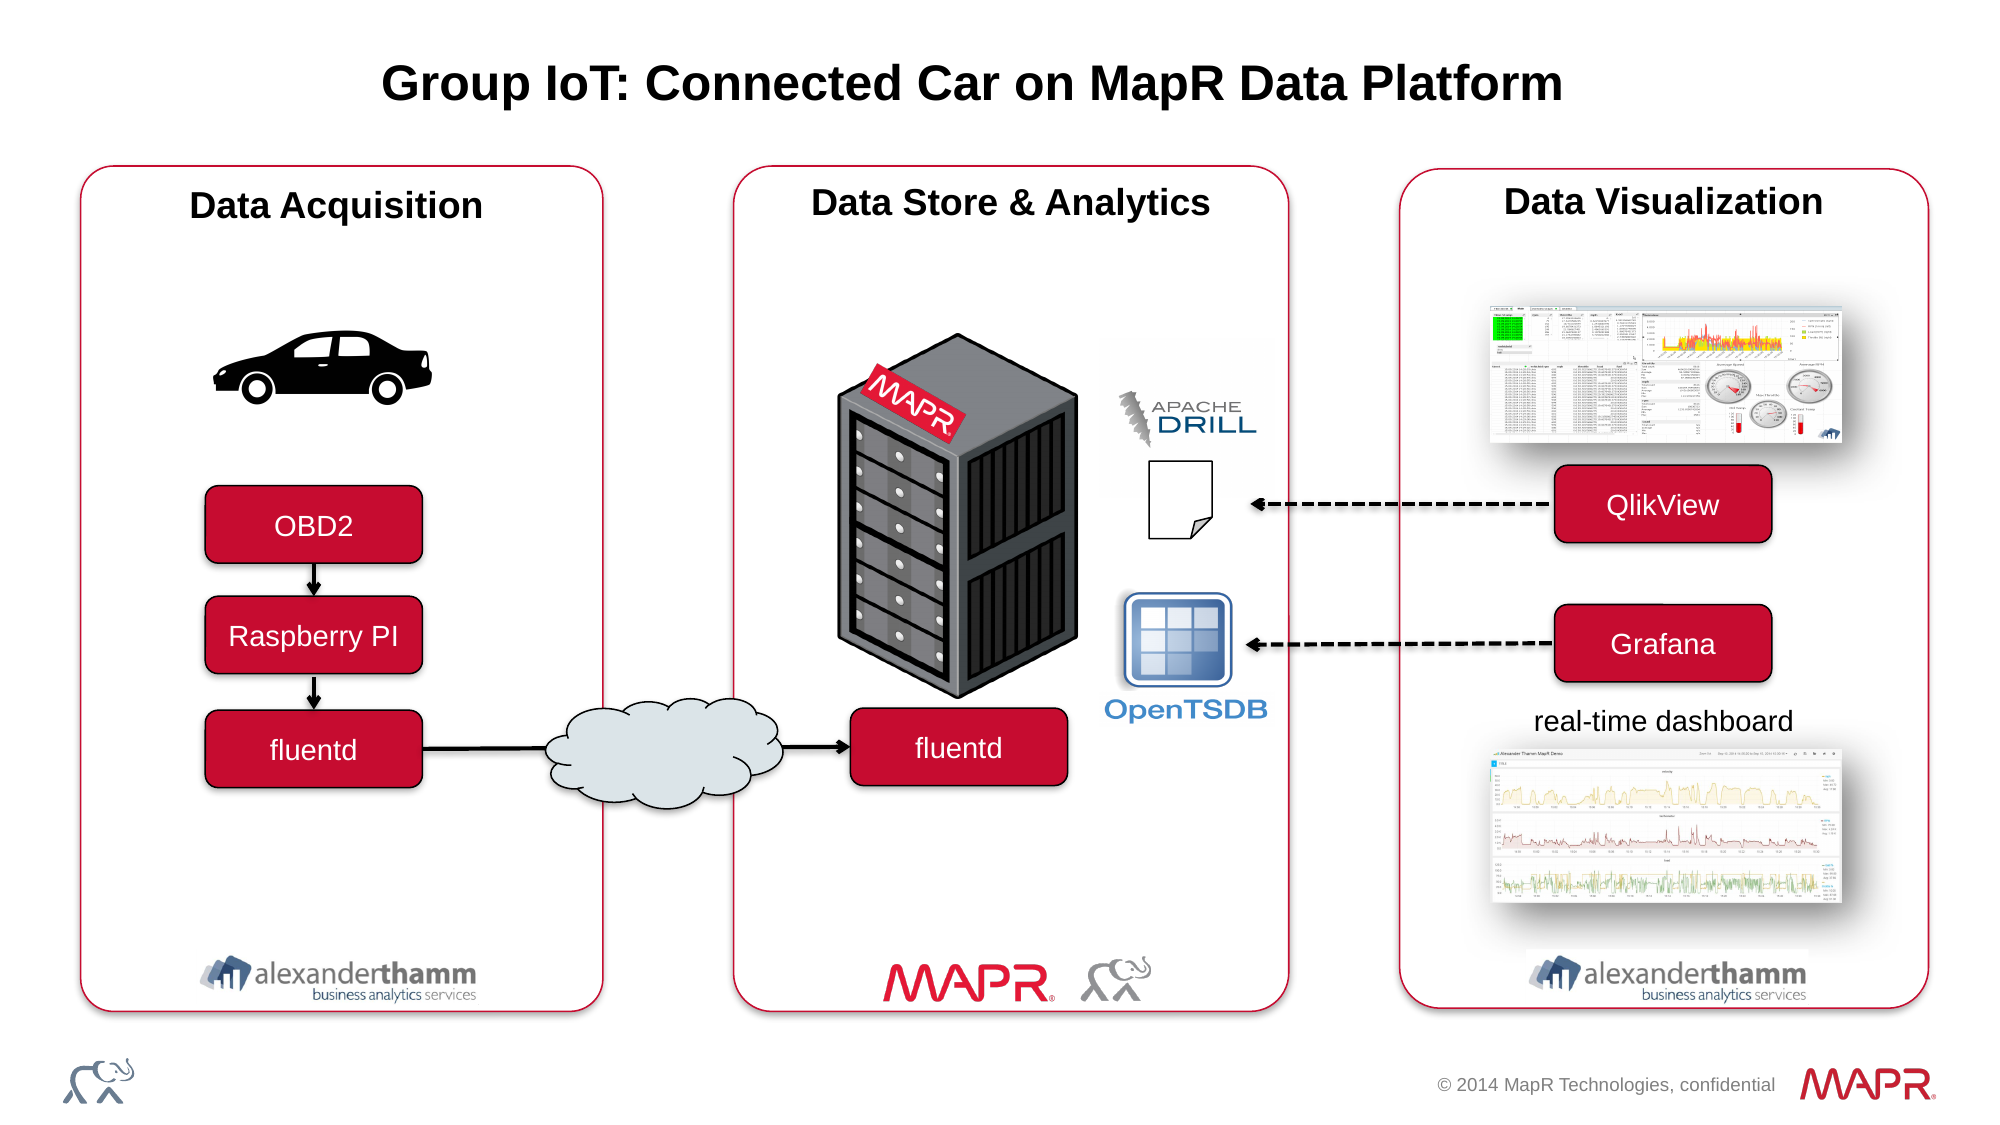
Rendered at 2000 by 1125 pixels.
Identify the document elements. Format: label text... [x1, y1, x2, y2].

text_box Raspberry PI [204, 595, 424, 675]
text_box Group IoT: Connected Car on MapR Data Platform [366, 43, 1859, 119]
picture [1490, 749, 1842, 903]
text_box [1146, 505, 1215, 541]
text_box fluentd [849, 707, 1069, 787]
text_box QlikView [1553, 464, 1773, 544]
text_box real-time dashboard [1399, 695, 1929, 745]
text_box Data Acquisition [80, 173, 603, 234]
picture [194, 949, 486, 1005]
text_box [1398, 205, 1930, 1009]
text_box Data Visualization [1399, 169, 1929, 230]
text_box [547, 758, 783, 810]
picture [883, 955, 1151, 1008]
text_box Data Store & Analytics [733, 170, 1289, 231]
text_box [753, 165, 1269, 170]
picture [1099, 582, 1276, 727]
text_box [546, 697, 783, 745]
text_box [836, 333, 1079, 699]
text_box Grafana [1553, 603, 1773, 683]
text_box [422, 746, 851, 750]
picture [1099, 337, 1276, 498]
text_box [79, 192, 604, 1013]
picture [205, 250, 445, 490]
text_box [732, 198, 1290, 1013]
text_box OBD2 [204, 497, 424, 564]
picture [1490, 306, 1842, 443]
picture [1523, 949, 1815, 1005]
text_box fluentd [204, 709, 424, 789]
text_box [92, 165, 592, 173]
